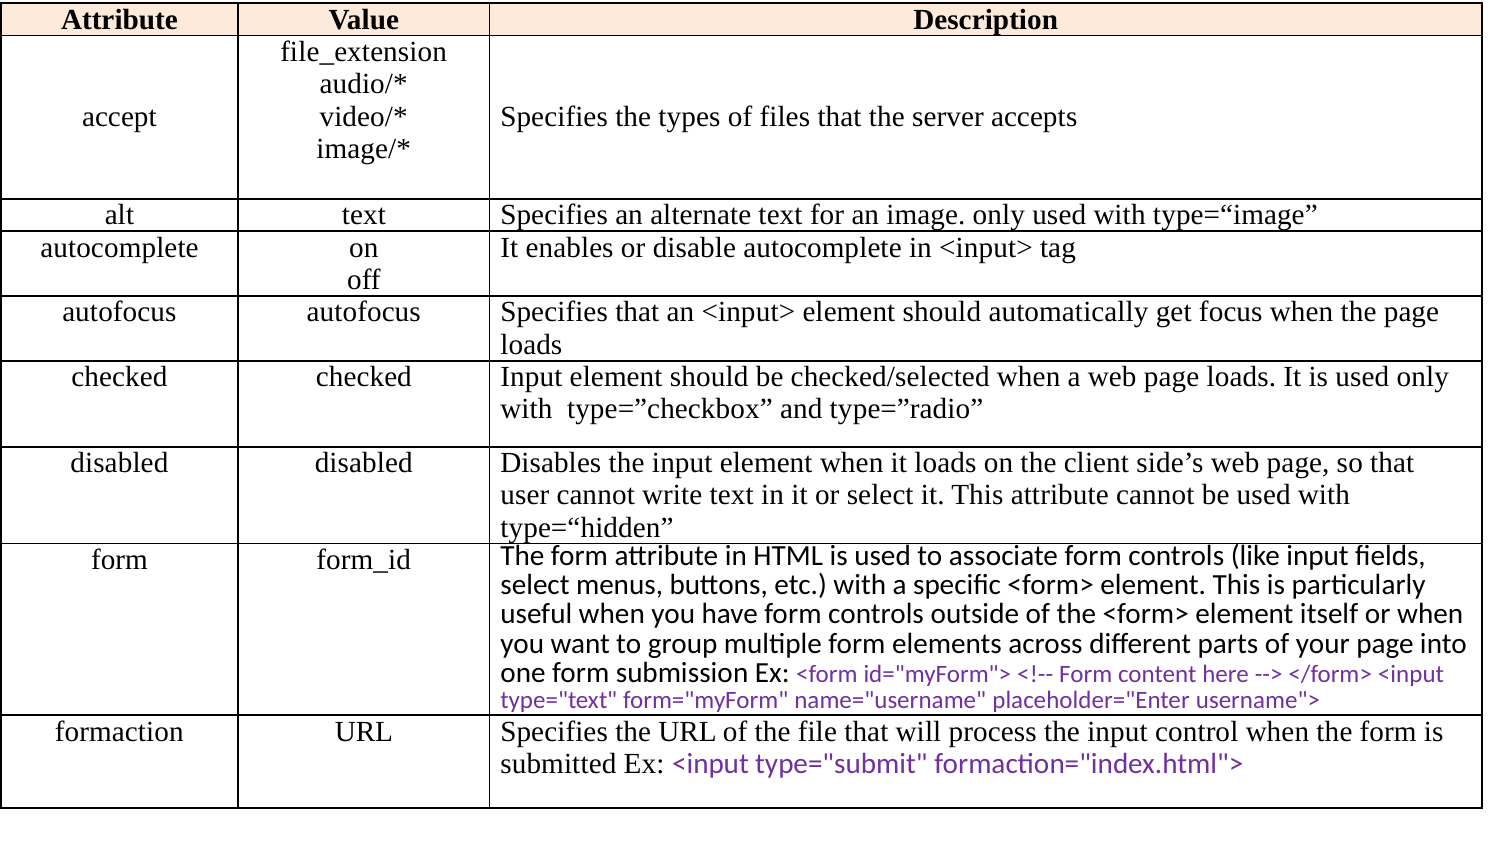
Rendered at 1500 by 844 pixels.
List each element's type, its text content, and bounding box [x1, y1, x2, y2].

table_cell Specifies that an <input> element should automatically get focus when the page loads [490, 297, 1481, 360]
table_header Attribute [2, 4, 237, 35]
table_cell formaction [2, 716, 237, 807]
table_cell file_extension audio/* video/* image/* [239, 36, 489, 198]
table_cell checked [2, 362, 237, 446]
table_cell form_id [239, 544, 489, 714]
table_cell It enables or disable autocomplete in <input> tag [490, 232, 1481, 295]
table_cell accept [2, 36, 237, 198]
table_cell autofocus [239, 297, 489, 360]
table_cell checked [239, 362, 489, 446]
table_cell autofocus [2, 297, 237, 360]
table_cell Specifies the types of files that the server accepts [490, 36, 1481, 198]
table_header Value [239, 4, 489, 35]
table_cell URL [239, 716, 489, 807]
table_cell Specifies the URL of the file that will process the input control when the form is submitted Ex: <input type="submit" formaction="index.html"> [490, 716, 1481, 807]
table_cell The form attribute in HTML is used to associate form controls (like input fields, select menus, buttons, etc.) with a specific <form> element. This is particularly useful when you have form controls outside of the <form> element itself or when you want to group multiple form elements across different parts of your page into one form submission Ex: <form id="myForm"> <!-- Form content here --> </form> <input type="text" form="myForm" name="username" placeholder="Enter username"> [490, 544, 1481, 714]
table_cell Specifies an alternate text for an image. only used with type=“image” [490, 200, 1481, 230]
table_cell Disables the input element when it loads on the client side’s web page, so that user cannot write text in it or select it. This attribute cannot be used with type=“hidden” [490, 448, 1481, 543]
table_cell Input element should be checked/selected when a web page loads. It is used only with type=”checkbox” and type=”radio” [490, 362, 1481, 446]
table_cell disabled [2, 448, 237, 543]
table_header Description [490, 4, 1481, 35]
table_cell autocomplete [2, 232, 237, 295]
table_cell form [2, 544, 237, 714]
table_cell on off [239, 232, 489, 295]
table_cell alt [2, 200, 237, 230]
table_cell disabled [239, 448, 489, 543]
table_cell text [239, 200, 489, 230]
